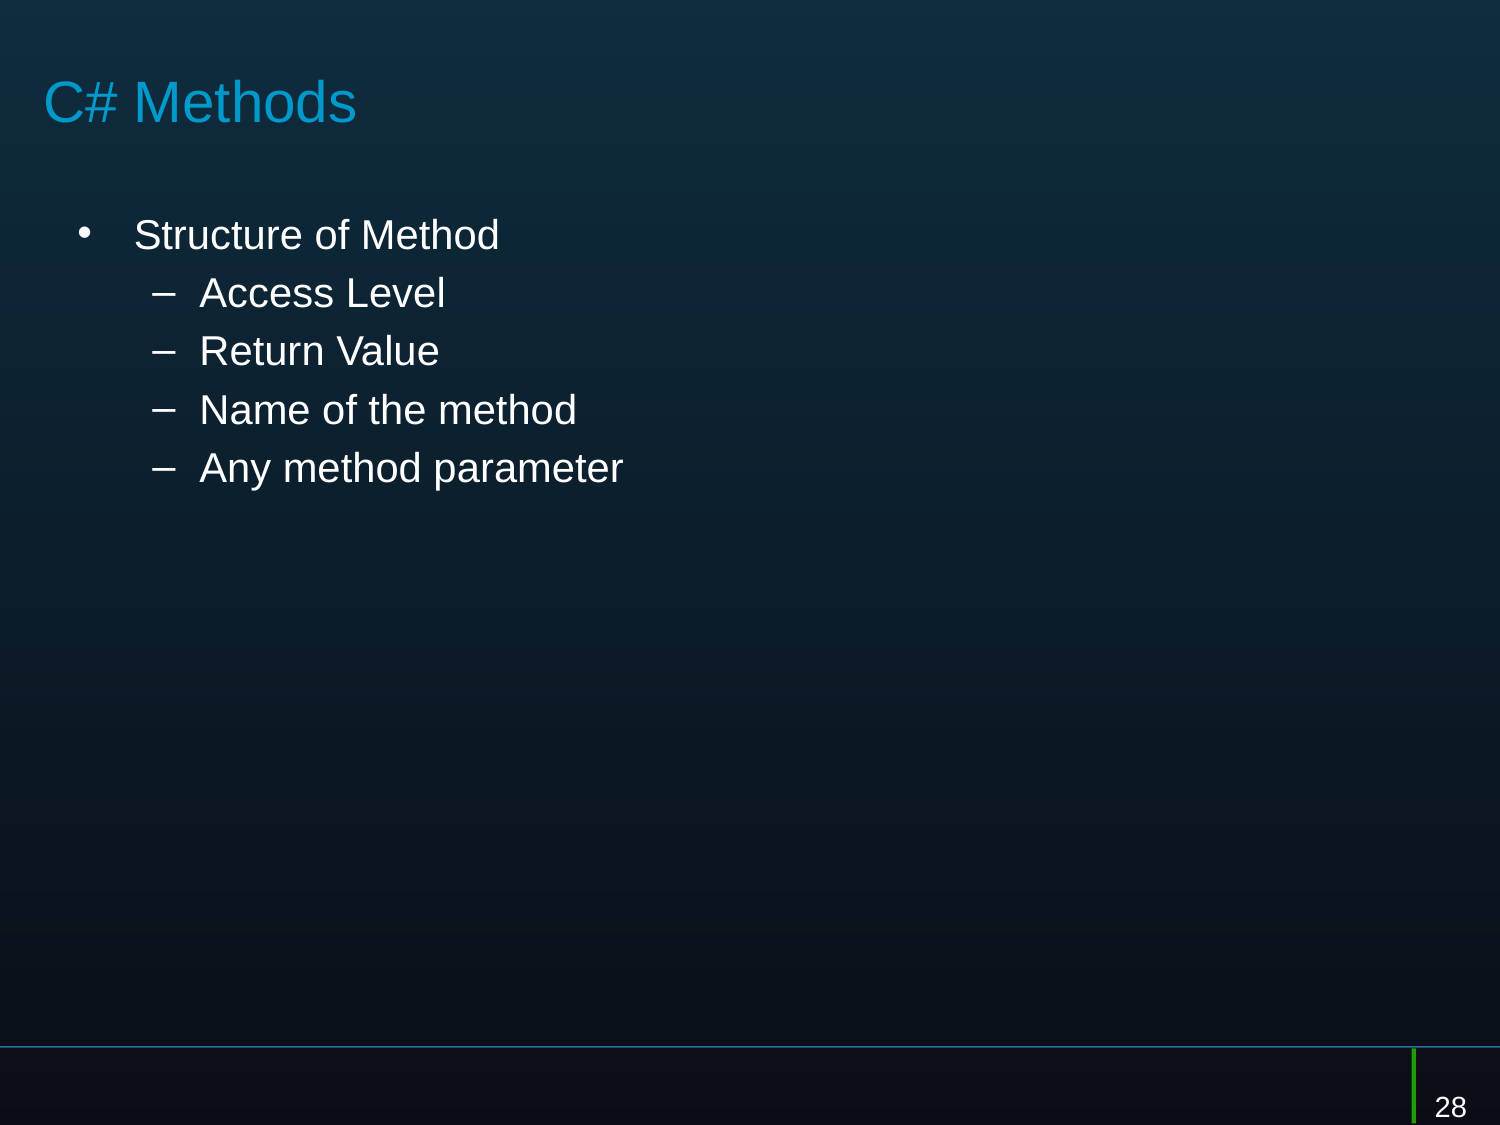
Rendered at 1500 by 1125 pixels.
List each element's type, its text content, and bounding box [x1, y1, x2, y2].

slide_number 28 [1419, 1081, 1495, 1125]
title C# Methods [28, 5, 1415, 193]
list Structure of Method Access Level Return Value Name of the method Any method parameter [62, 200, 1458, 1088]
